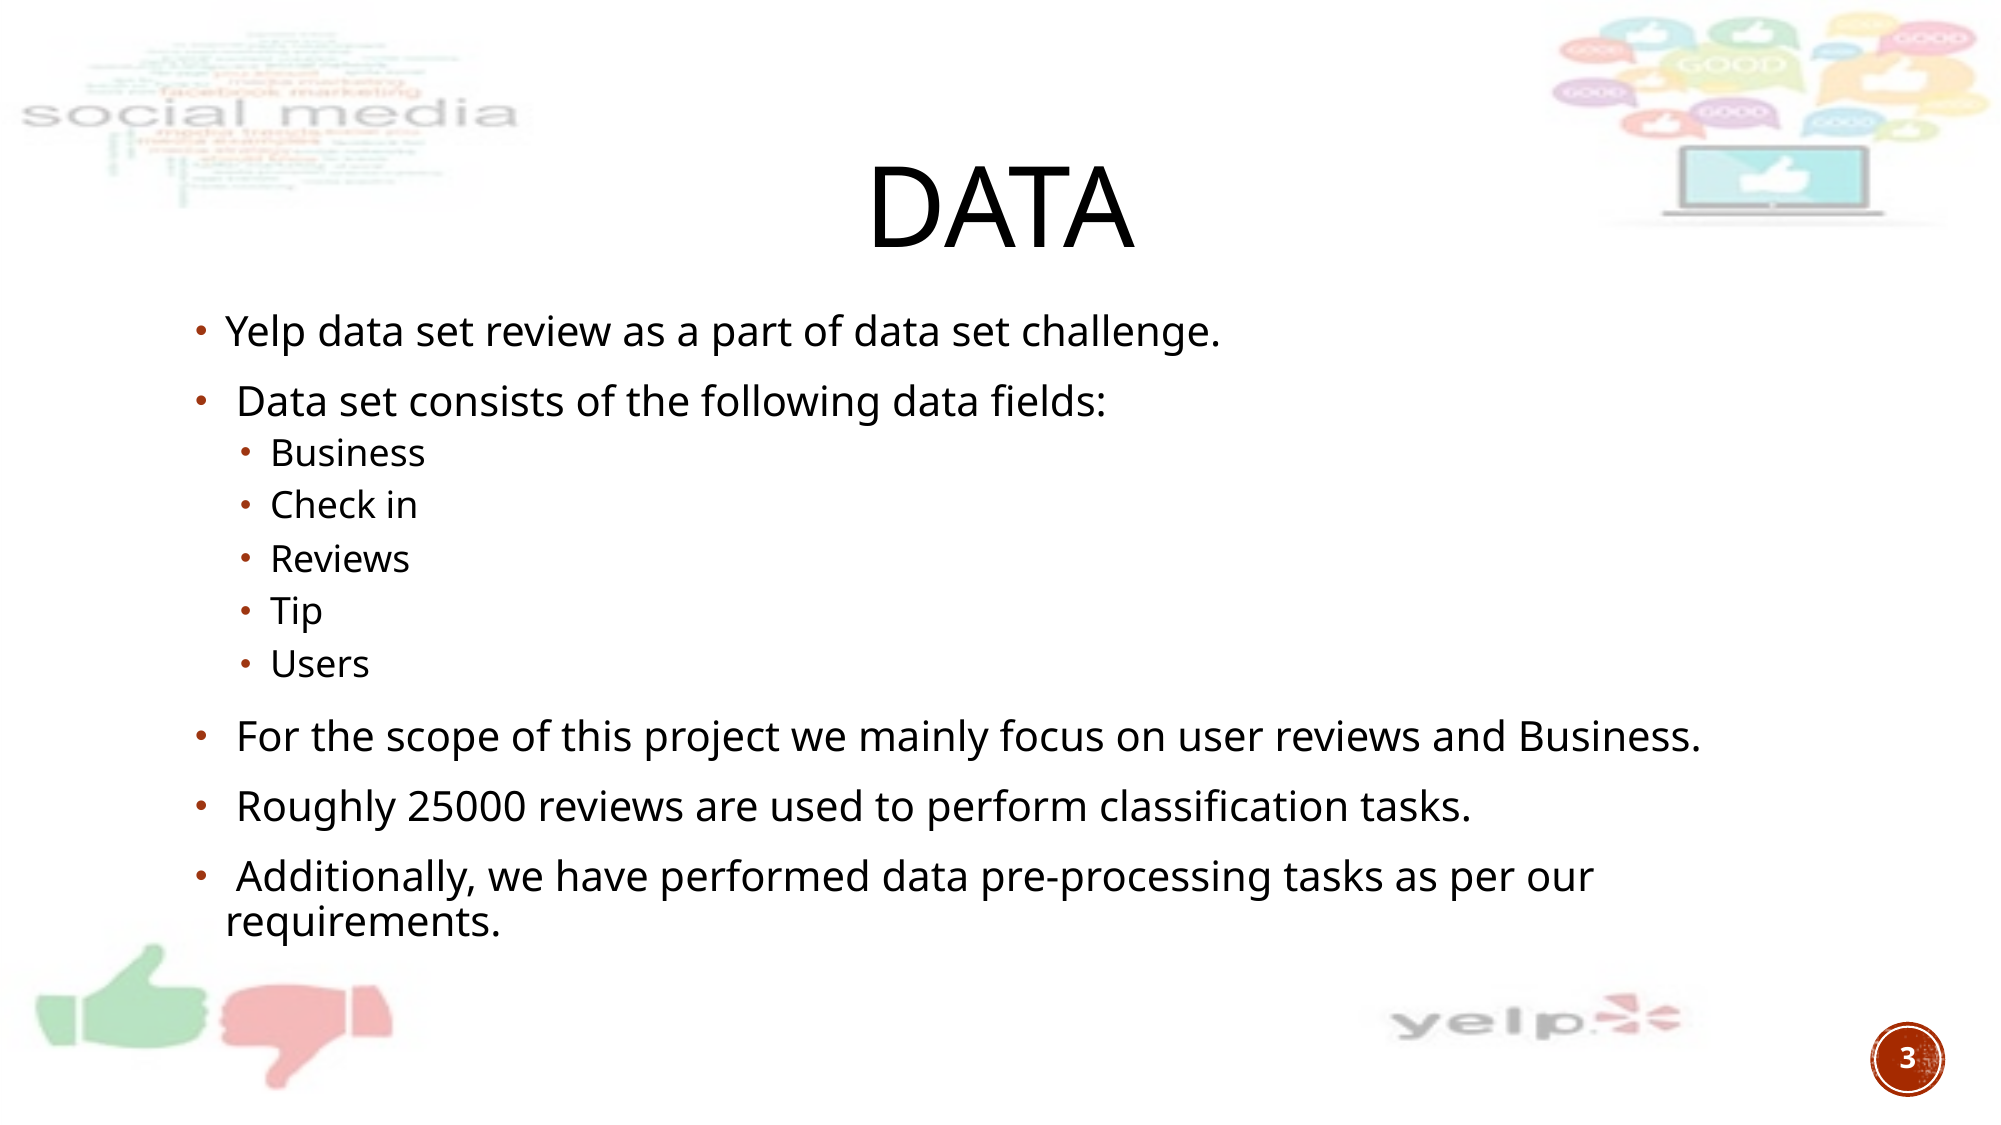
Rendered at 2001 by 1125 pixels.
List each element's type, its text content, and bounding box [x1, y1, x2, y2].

slide_number 3 [1855, 1028, 1961, 1089]
list Yelp data set review as a part of data set challenge. Data set consists of the following data fields: Business Check in Reviews Tip Users For the scope of this project we mainly focus on user reviews and Business. Roughly 25000 reviews are used to perform classification tasks. Additionally, we have performed data pre-processing tasks as per our requirements. [180, 302, 1830, 1043]
title Data [175, 79, 1826, 344]
